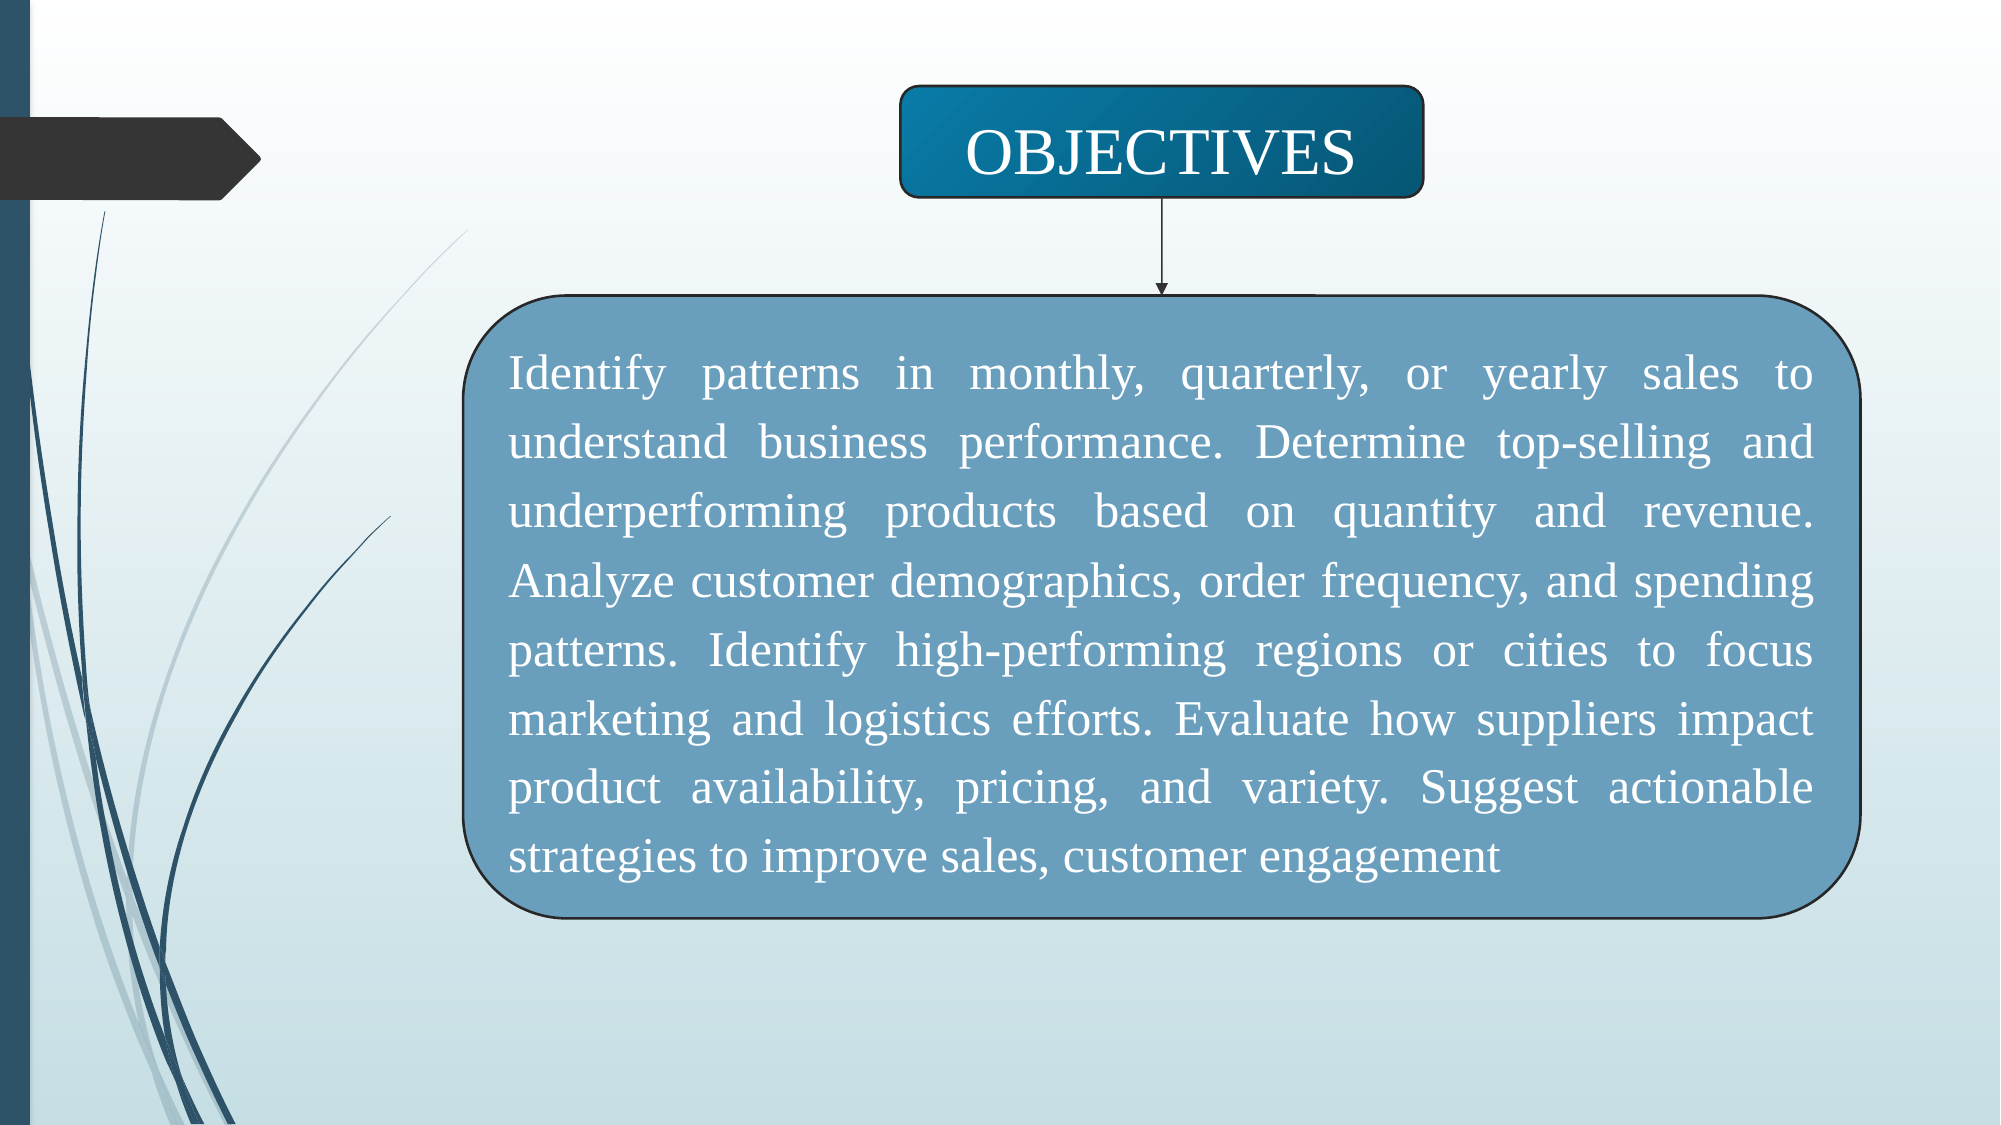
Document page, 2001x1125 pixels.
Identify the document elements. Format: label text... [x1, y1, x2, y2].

text_box Identify patterns in monthly, quarterly, or yearly sales to understand business performance. Determine top-selling and underperforming products based on quantity and revenue. Analyze customer demographics, order frequency, and spending patterns. Identify high-performing regions or cities to focus marketing and logistics efforts. Evaluate how suppliers impact product availability, pricing, and variety. Suggest actionable strategies to improve sales, customer engagement [461, 294, 1862, 920]
text_box OBJECTIVES [899, 84, 1425, 199]
